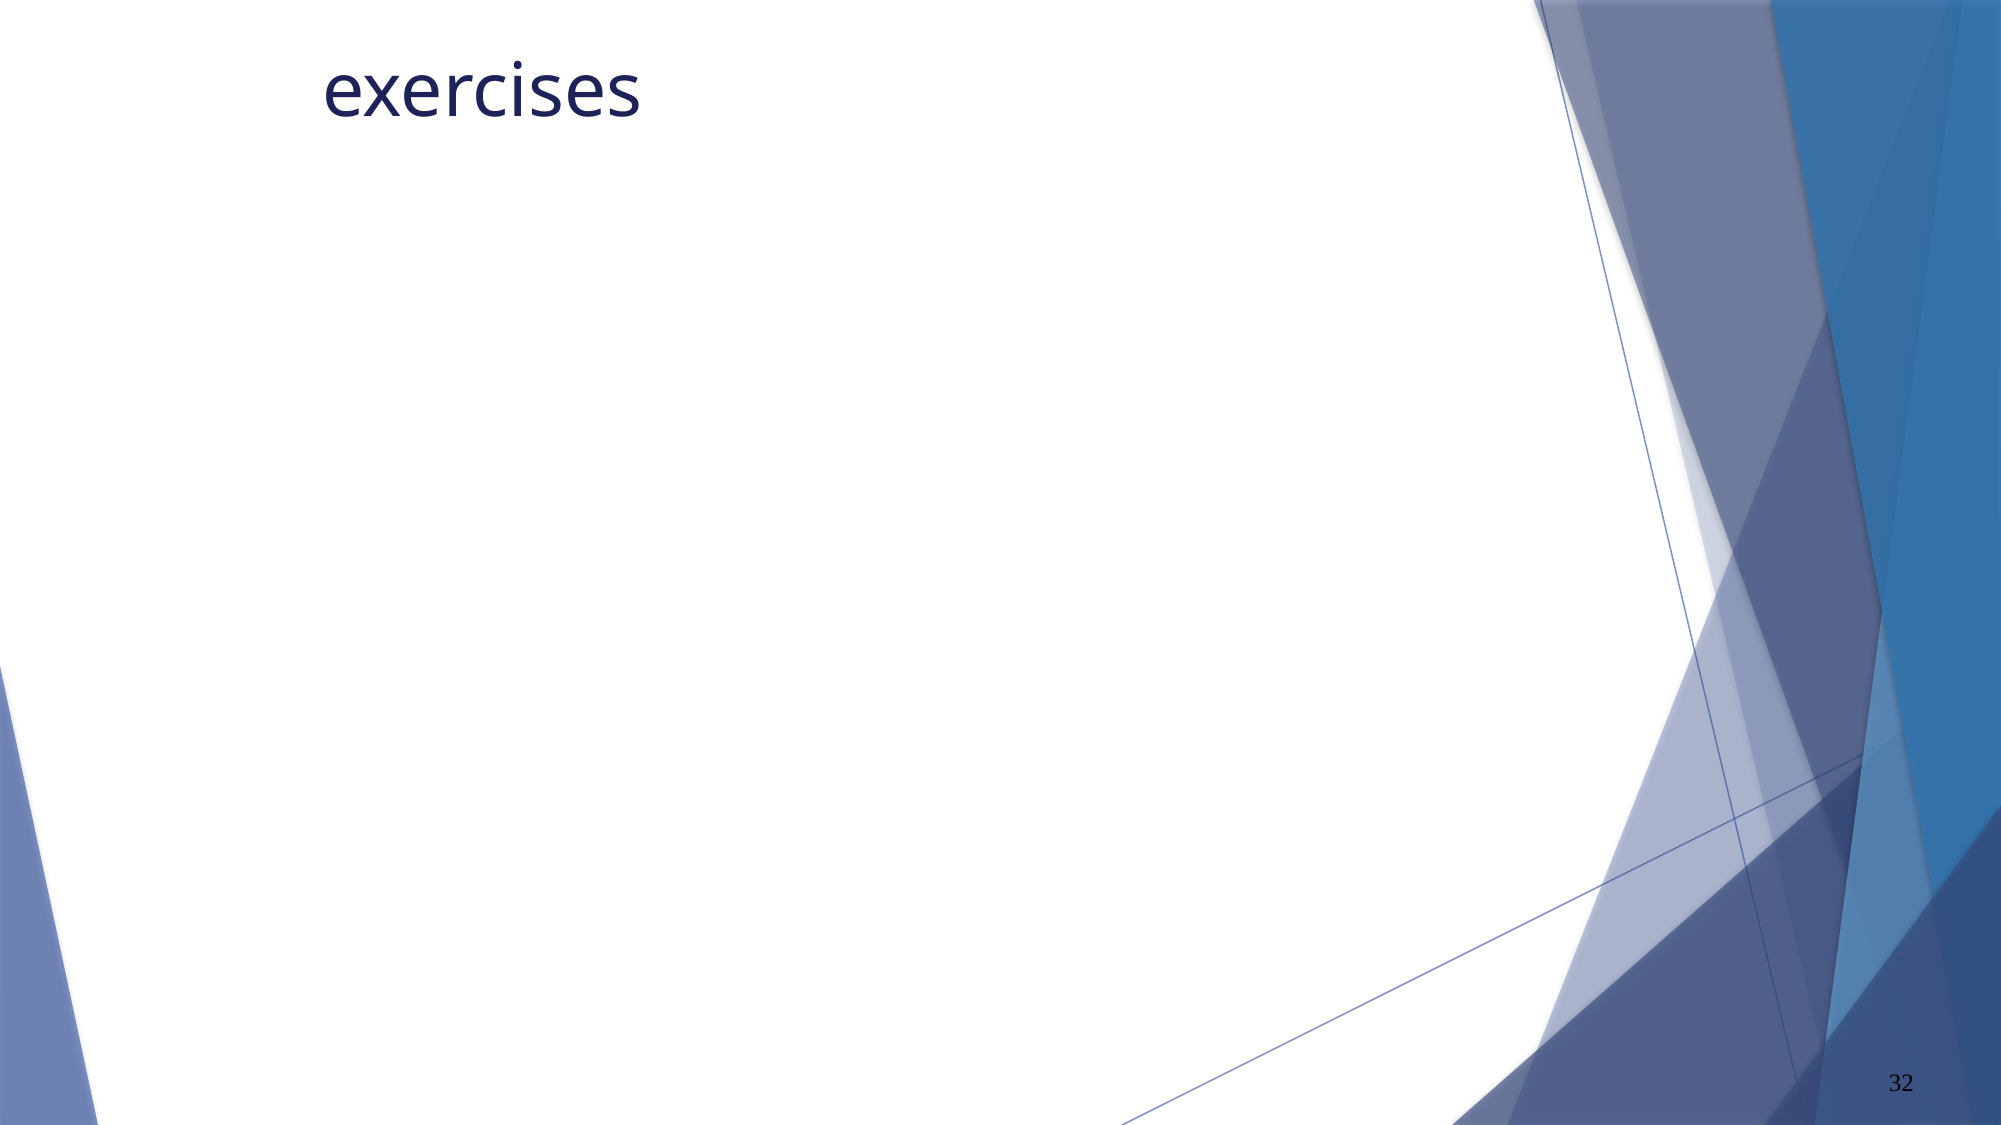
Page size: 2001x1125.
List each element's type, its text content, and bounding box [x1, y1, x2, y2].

text_box [831, 506, 2000, 583]
text_box [852, 415, 2000, 492]
slide_number 32 [1816, 1051, 1929, 1111]
title exercises [307, 33, 1357, 161]
